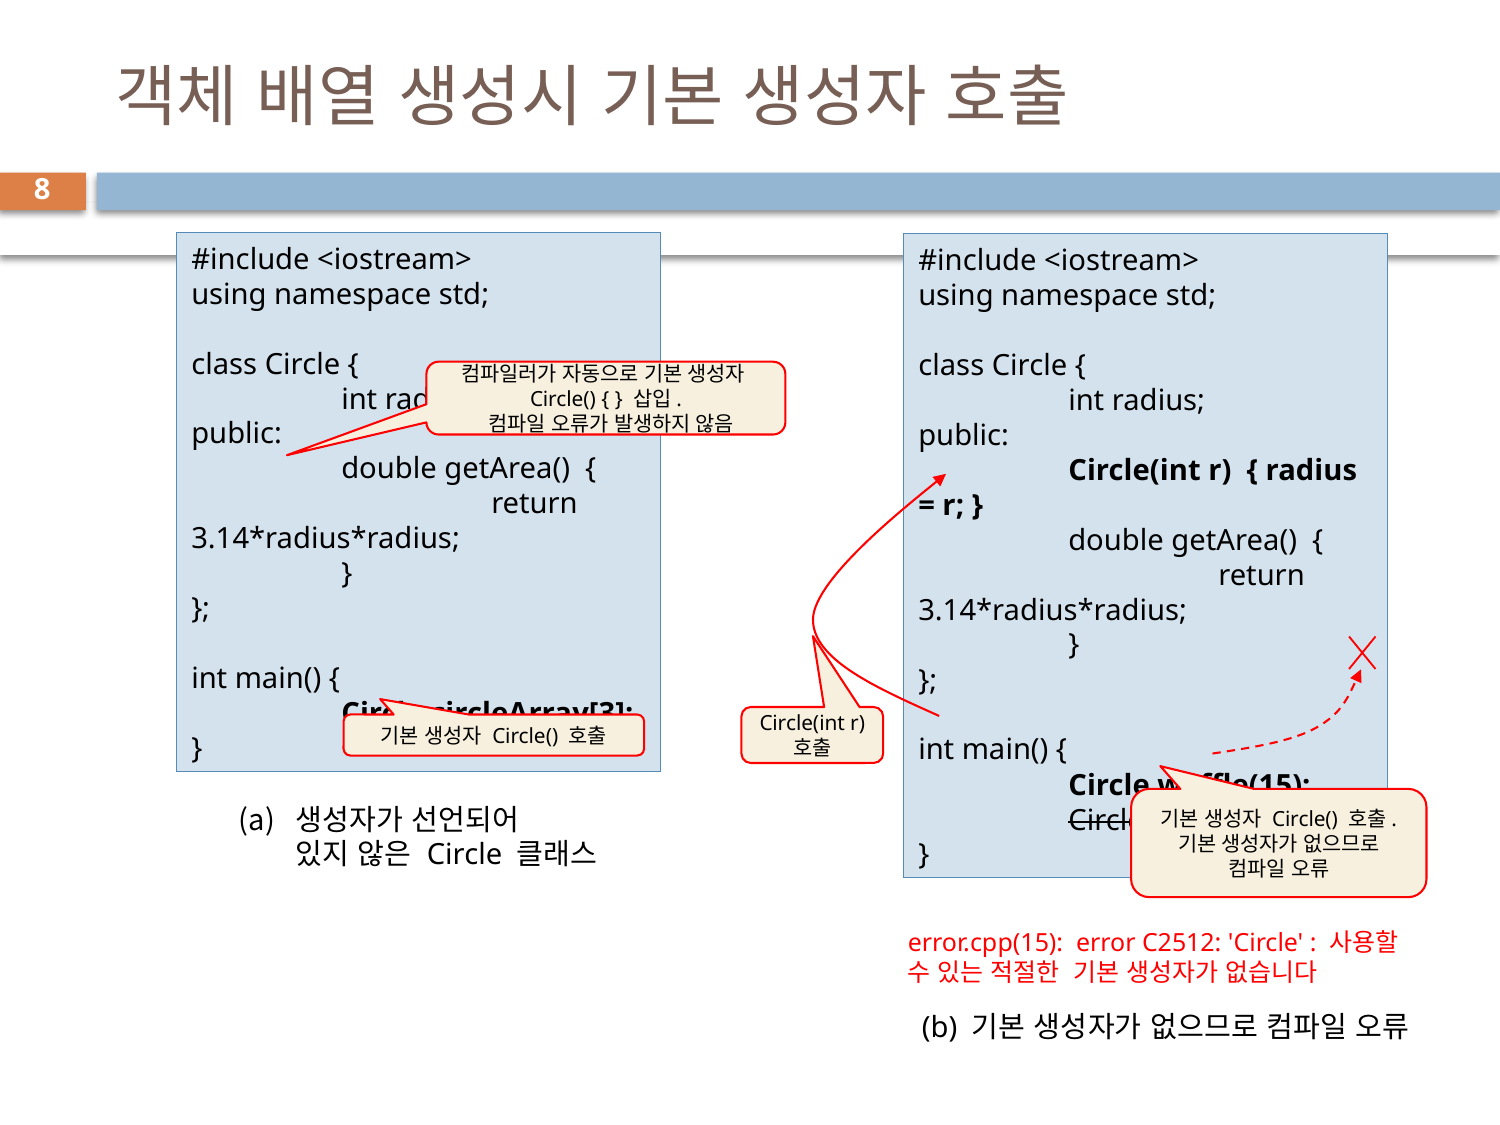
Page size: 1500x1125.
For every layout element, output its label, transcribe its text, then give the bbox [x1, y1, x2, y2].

text_box 기본 생성자 Circle() 호출 [341, 697, 646, 758]
text_box [811, 473, 947, 718]
text_box 생성자가 선언되어 있지 않은 Circle 클래스 [224, 793, 613, 878]
text_box #include <iostream> using namespace std; class Circle { int radius; public: Circle(int r) { radius = r; } double getArea() { return 3.14*radius*radius; } }; int main() { Circle waffle(15); Circle circleArray[3]; } [903, 233, 1388, 878]
text_box Circle(int r) 호출 [739, 634, 885, 765]
text_box 컴파일러가 자동으로 기본 생성자 Circle() { } 삽입. 컴파일 오류가 발생하지 않음 [285, 360, 787, 457]
text_box #include <iostream> using namespace std; class Circle { int radius; public: double getArea() { return 3.14*radius*radius; } }; int main() { Circle circleArray[3]; } [176, 232, 661, 772]
text_box [1212, 669, 1362, 756]
text_box [1347, 634, 1378, 672]
text_box 기본 생성자 Circle() 호출. 기본 생성자가 없으므로 컴파일 오류 [1129, 764, 1429, 899]
title 객체 배열 생성시 기본 생성자 호출 [100, 37, 1438, 149]
text_box error.cpp(15): error C2512: 'Circle' : 사용할 수 있는 적절한 기본 생성자가 없습니다 [893, 919, 1427, 994]
text_box (b) 기본 생성자가 없으므로 컴파일 오류 [907, 1001, 1425, 1052]
slide_number 8 [0, 170, 87, 211]
